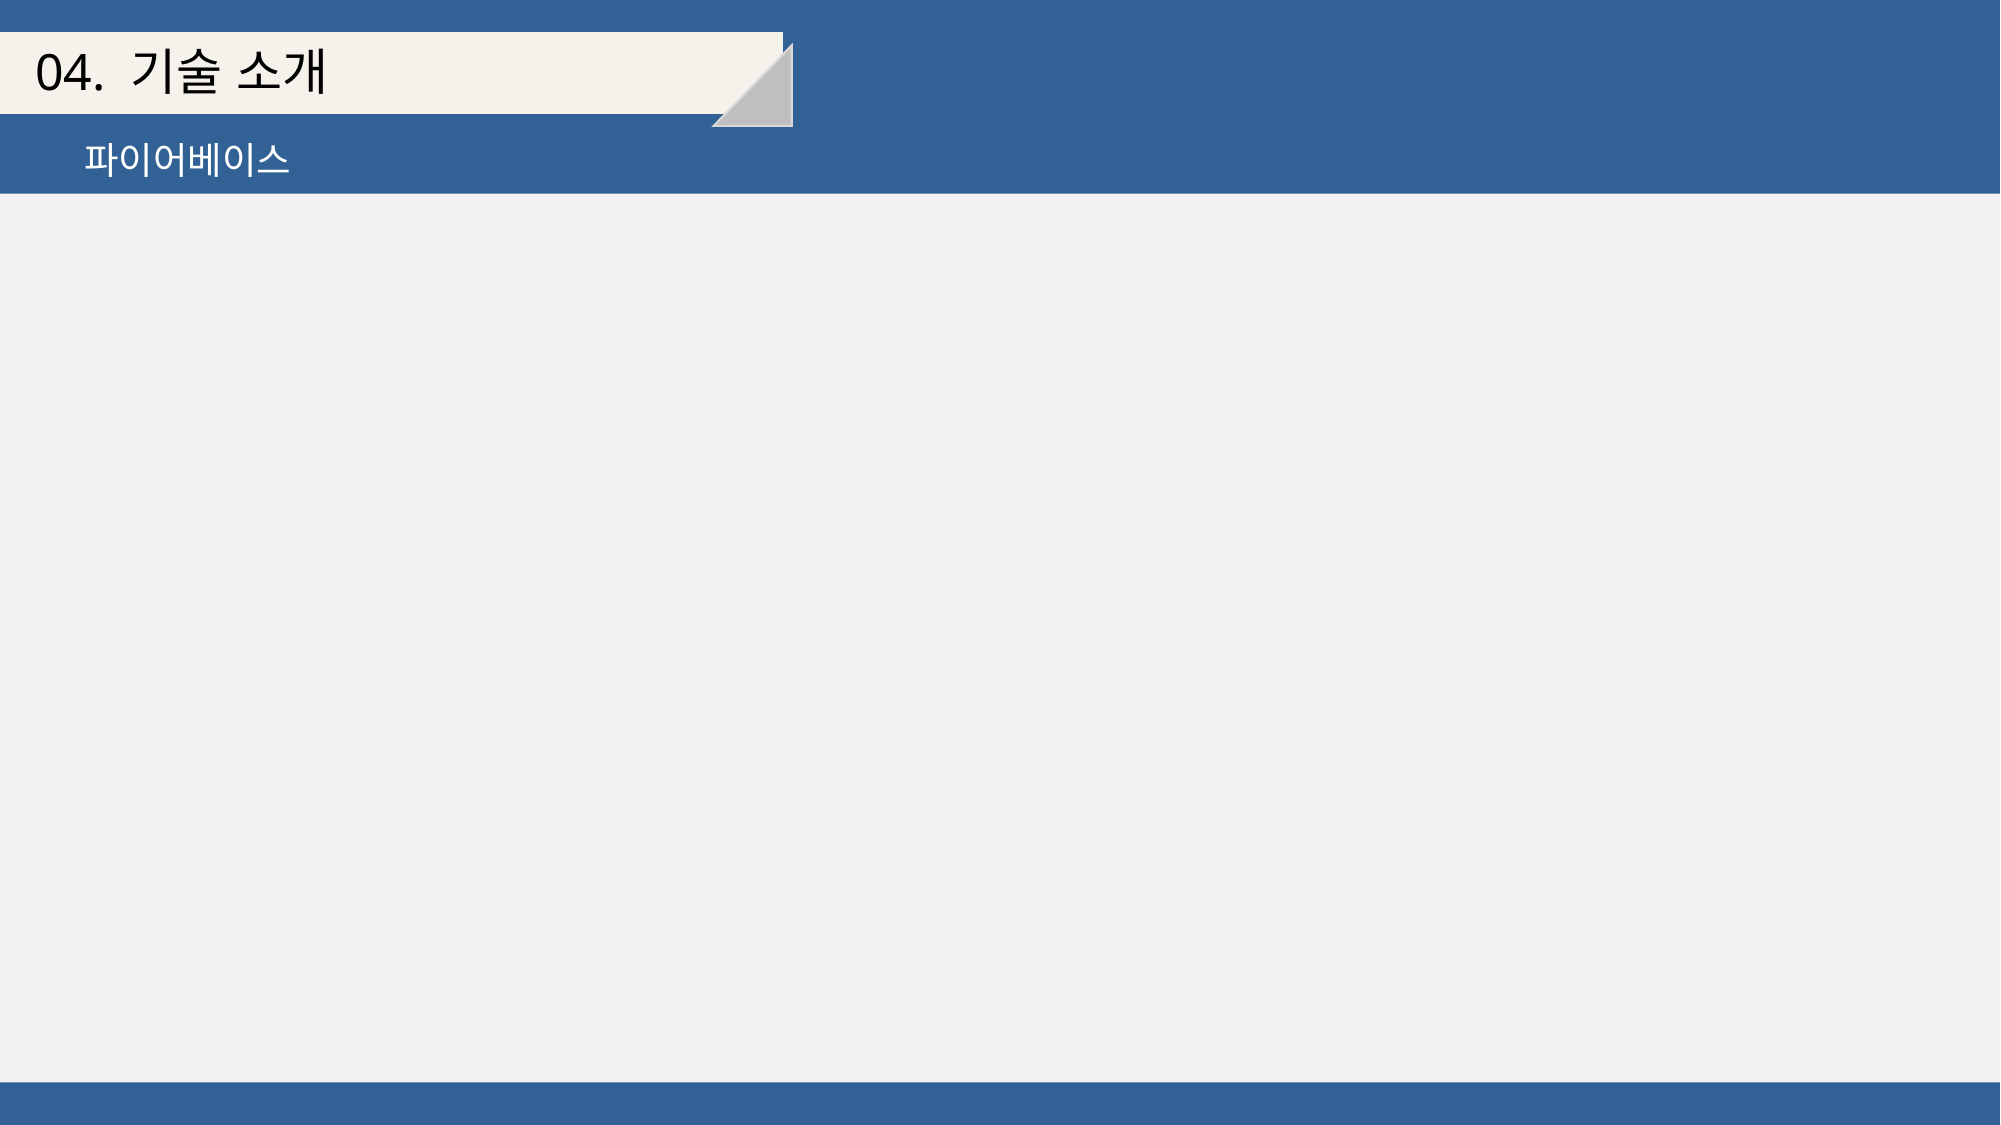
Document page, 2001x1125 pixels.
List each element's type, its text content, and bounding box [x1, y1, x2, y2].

text_box 04. 기술 소개 [20, 32, 344, 108]
text_box [0, 32, 783, 114]
text_box 파이어베이스 [69, 129, 306, 190]
text_box [711, 42, 793, 127]
text_box [0, 192, 2000, 1084]
